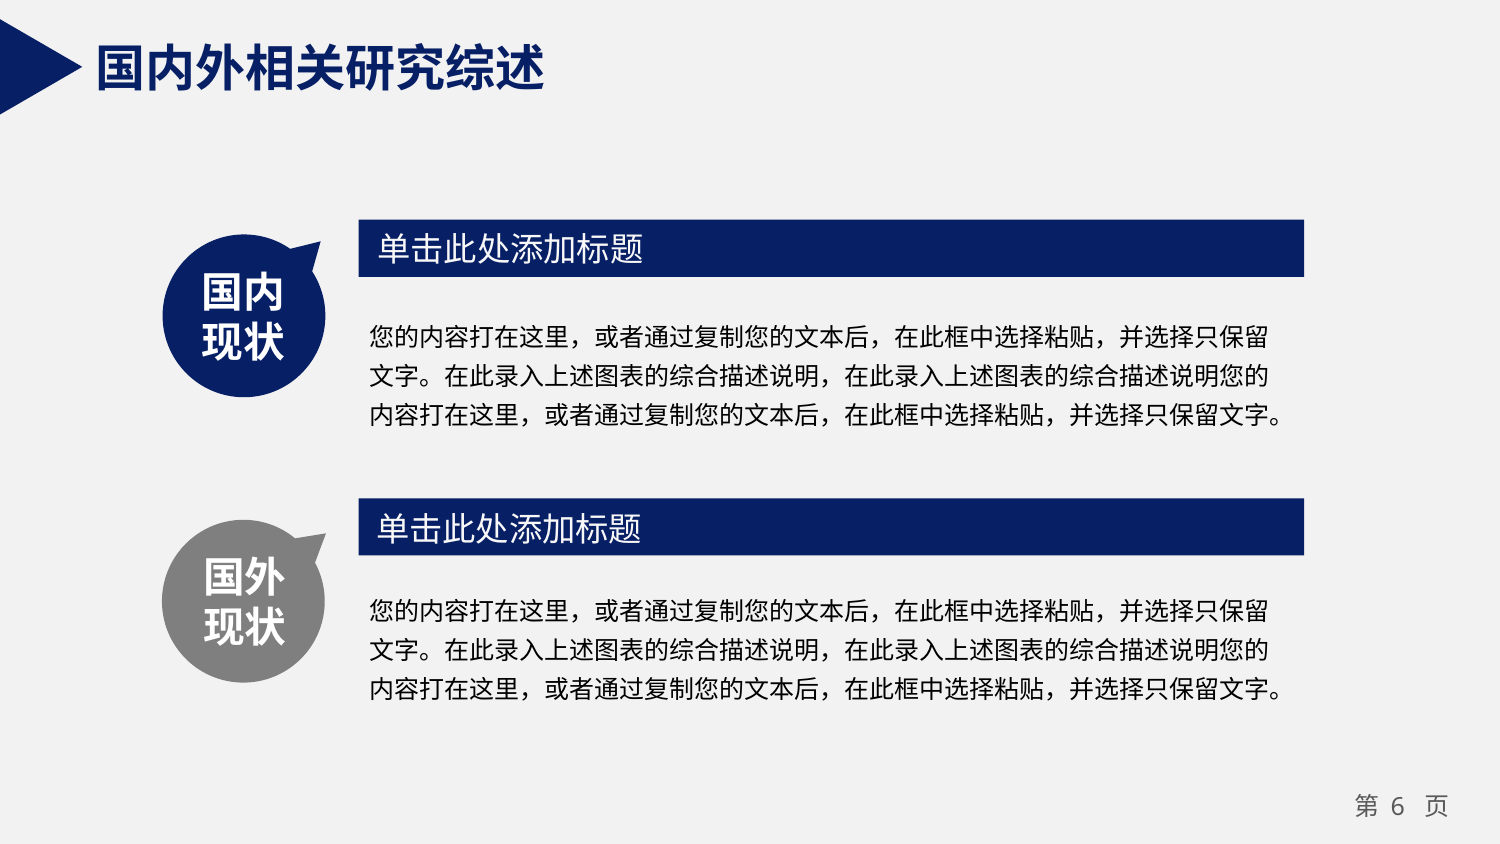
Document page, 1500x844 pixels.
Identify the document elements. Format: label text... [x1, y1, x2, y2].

text_box [162, 234, 326, 398]
text_box 国外 现状 [192, 570, 298, 631]
text_box 您的内容打在这里，或者通过复制您的文本后，在此框中选择粘贴，并选择只保留文字。在此录入上述图表的综合描述说明，在此录入上述图表的综合描述说明您的内容打在这里，或者通过复制您的文本后，在此框中选择粘贴，并选择只保留文字。 [358, 306, 1305, 435]
text_box [161, 519, 326, 683]
text_box 国内外相关研究综述 [80, 29, 561, 105]
text_box [0, 19, 83, 115]
text_box 您的内容打在这里，或者通过复制您的文本后，在此框中选择粘贴，并选择只保留文字。在此录入上述图表的综合描述说明，在此录入上述图表的综合描述说明您的内容打在这里，或者通过复制您的文本后，在此框中选择粘贴，并选择只保留文字。 [358, 581, 1305, 710]
text_box 国内 现状 [190, 285, 297, 346]
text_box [358, 498, 1305, 557]
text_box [358, 219, 1305, 277]
